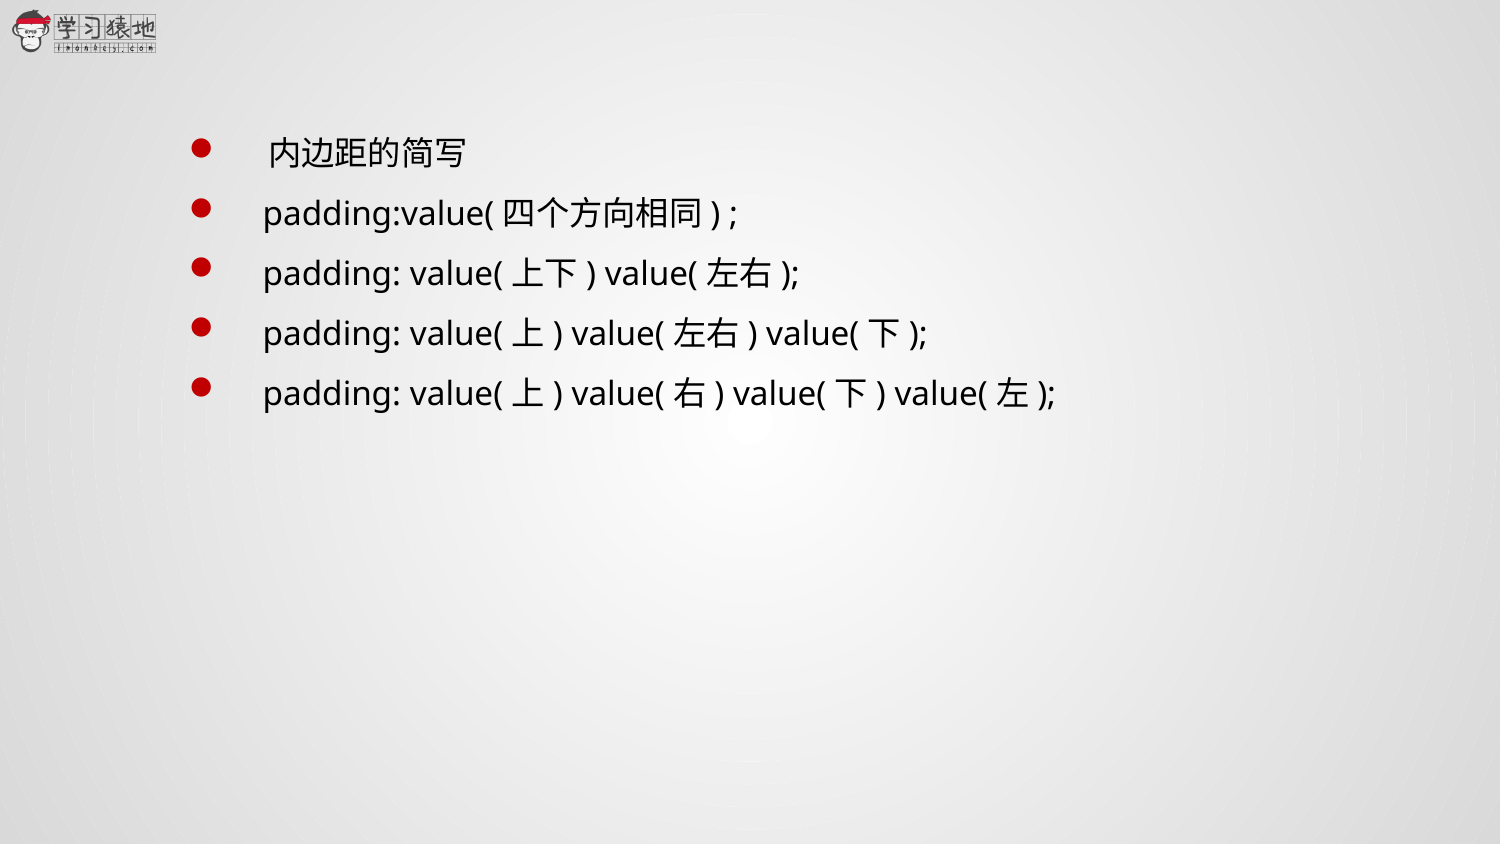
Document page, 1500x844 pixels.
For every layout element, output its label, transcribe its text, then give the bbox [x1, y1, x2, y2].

text_box 内边距的简写 padding:value(四个方向相同) ; padding: value(上下) value(左右); padding: value(上) value(左右) value(下); padding: value(上) value(右) value(下) value(左); [174, 105, 1379, 420]
picture [12, 9, 156, 53]
